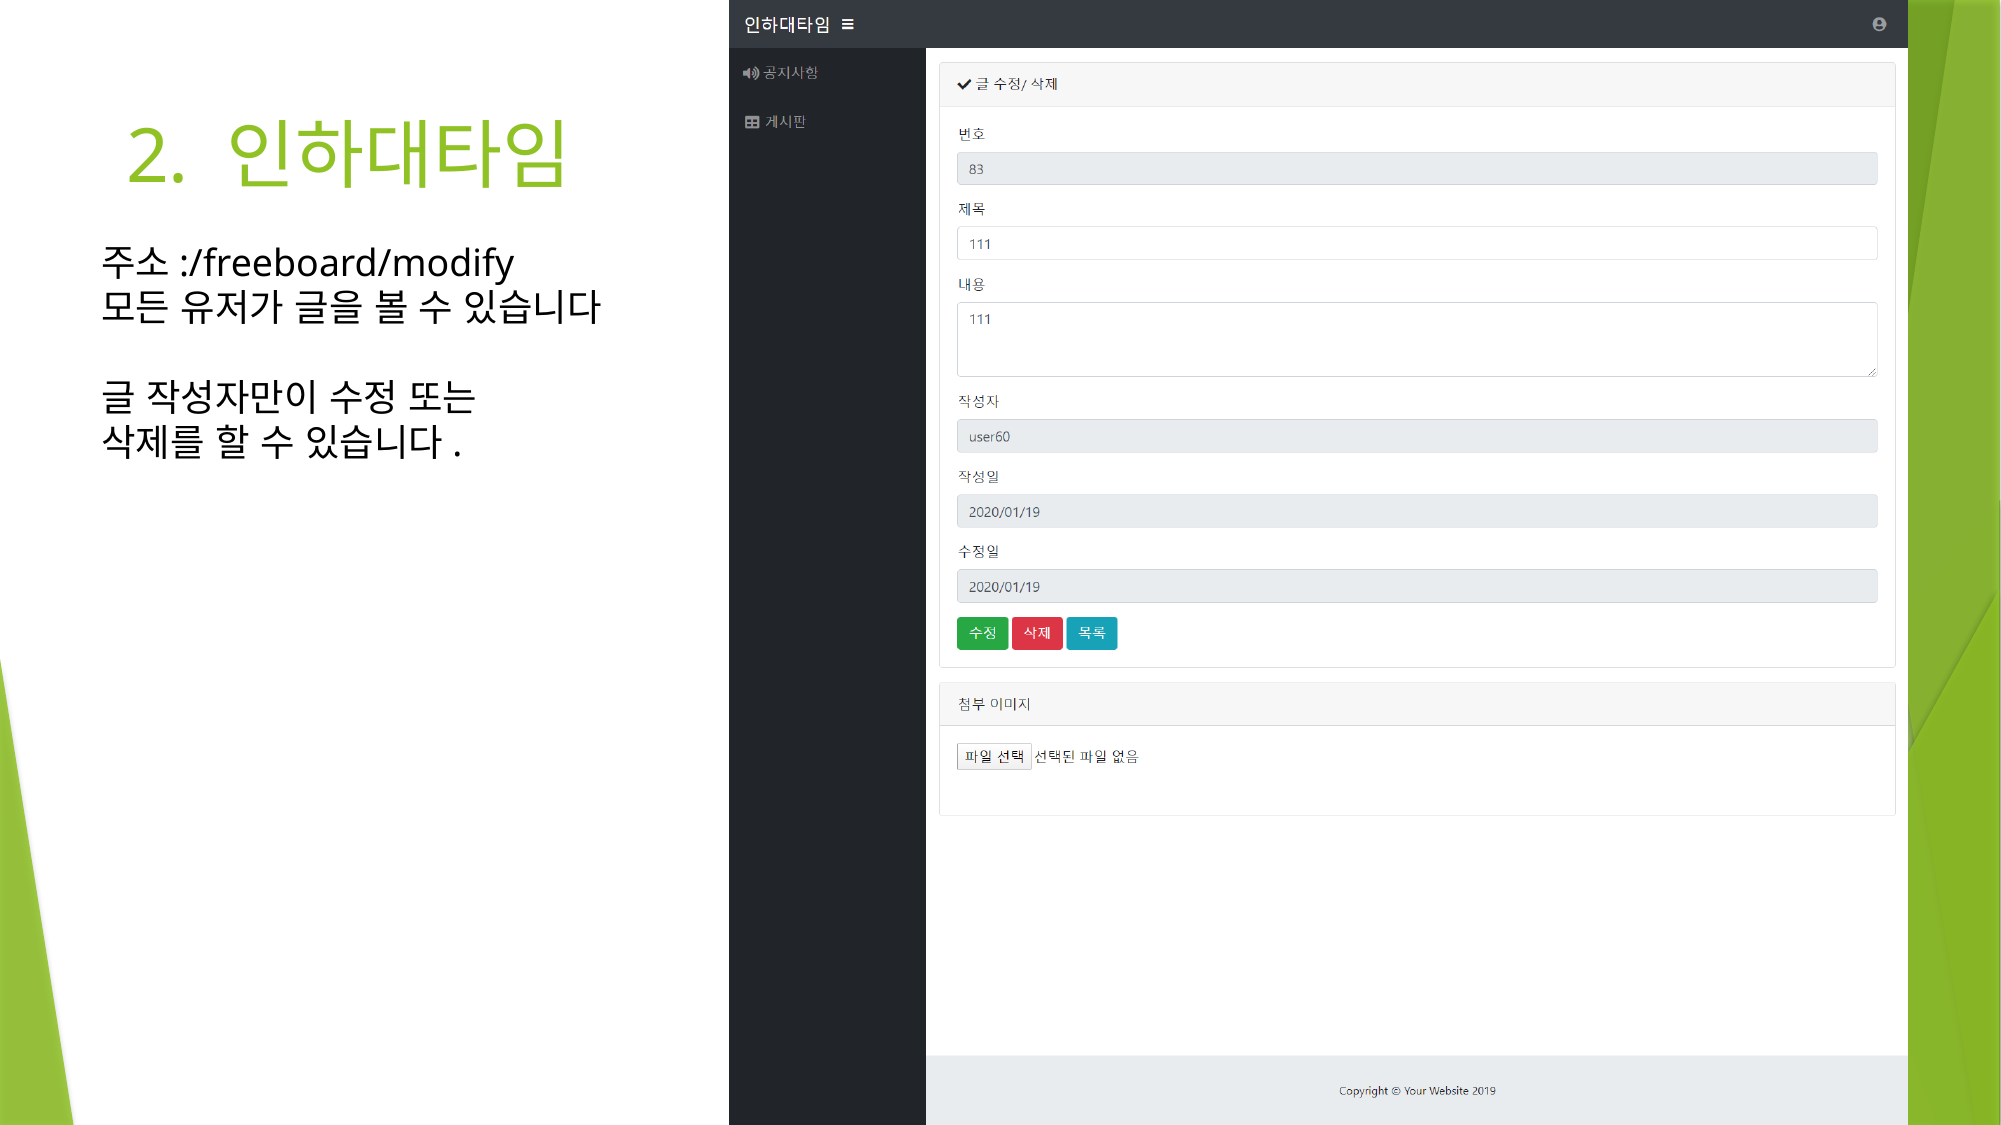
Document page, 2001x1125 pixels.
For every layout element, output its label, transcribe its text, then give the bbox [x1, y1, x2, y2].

text_box 주소:/freeboard/modify 모든 유저가 글을 볼 수 있습니다 글 작성자만이 수정 또는 삭제를 할 수 있습니다. [86, 231, 618, 472]
title 2. 인하대타임 [111, 99, 724, 317]
picture [729, 0, 1909, 1125]
